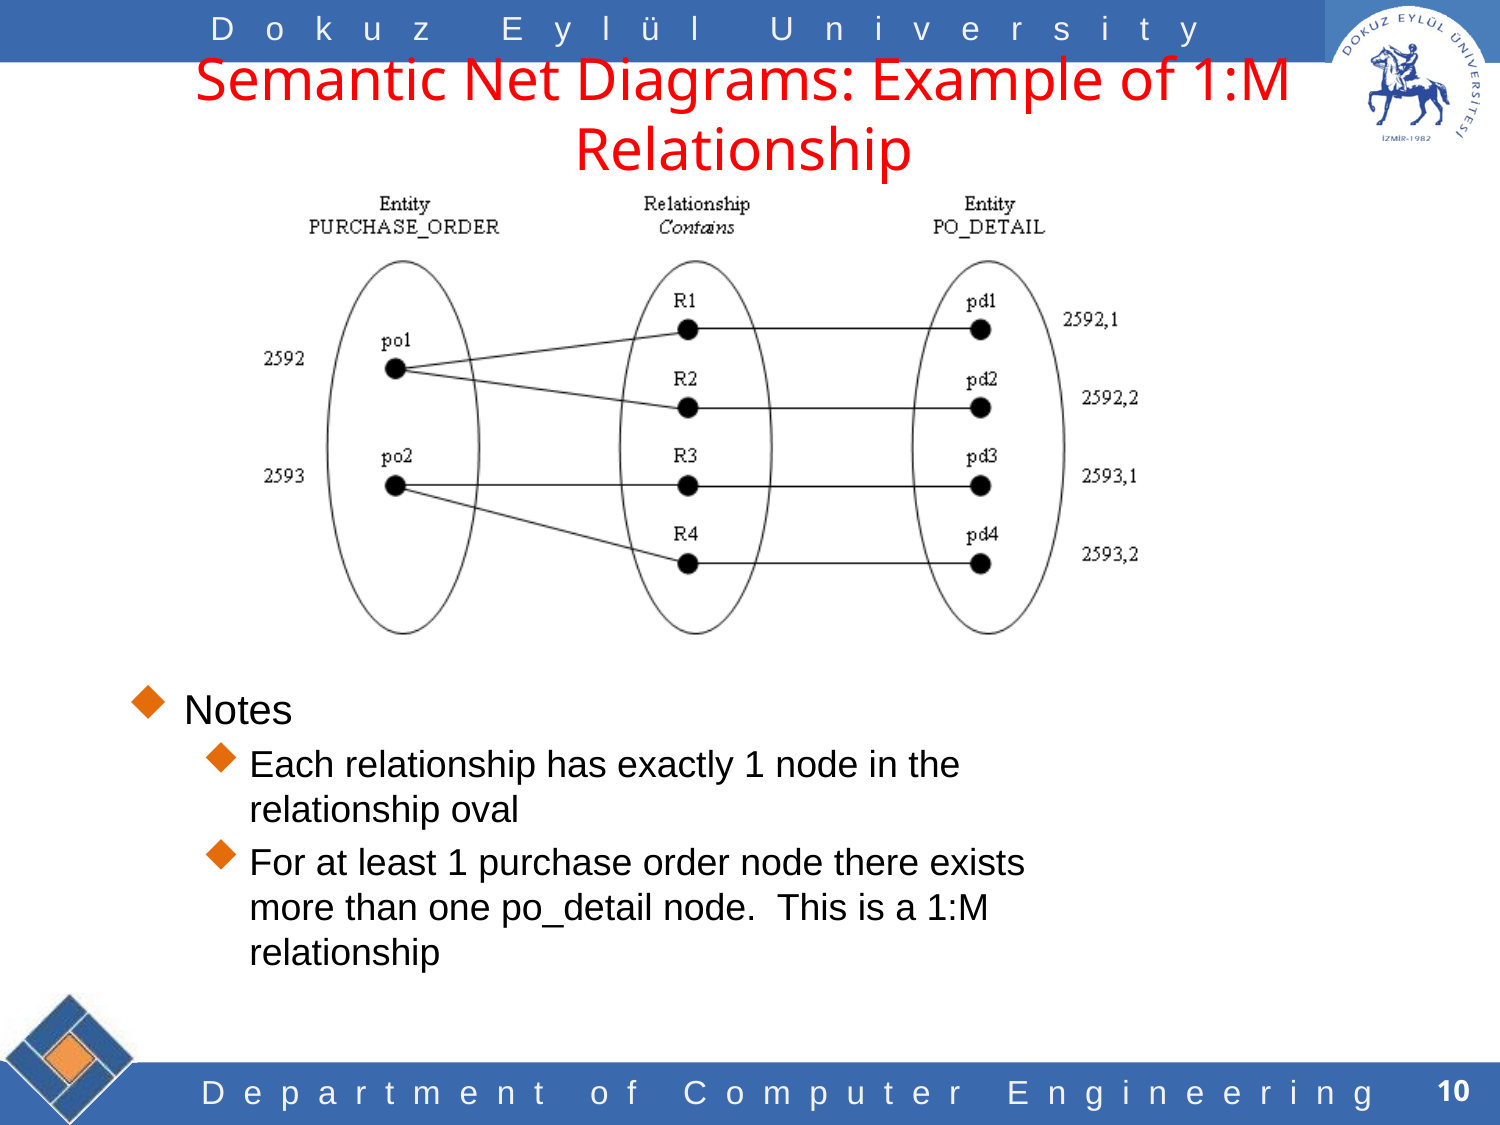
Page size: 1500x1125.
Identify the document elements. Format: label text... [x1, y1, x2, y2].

title Semantic Net Diagrams: Example of 1:M Relationship [24, 62, 1463, 163]
list Notes Each relationship has exactly 1 node in the relationship oval For at least 1 purchase order node there exists more than one po_detail node. This is a 1:M relationship [112, 675, 1073, 1005]
picture [0, 993, 138, 1124]
picture [249, 187, 1148, 641]
slide_number 10 [1421, 1065, 1500, 1125]
picture [1325, 0, 1500, 150]
